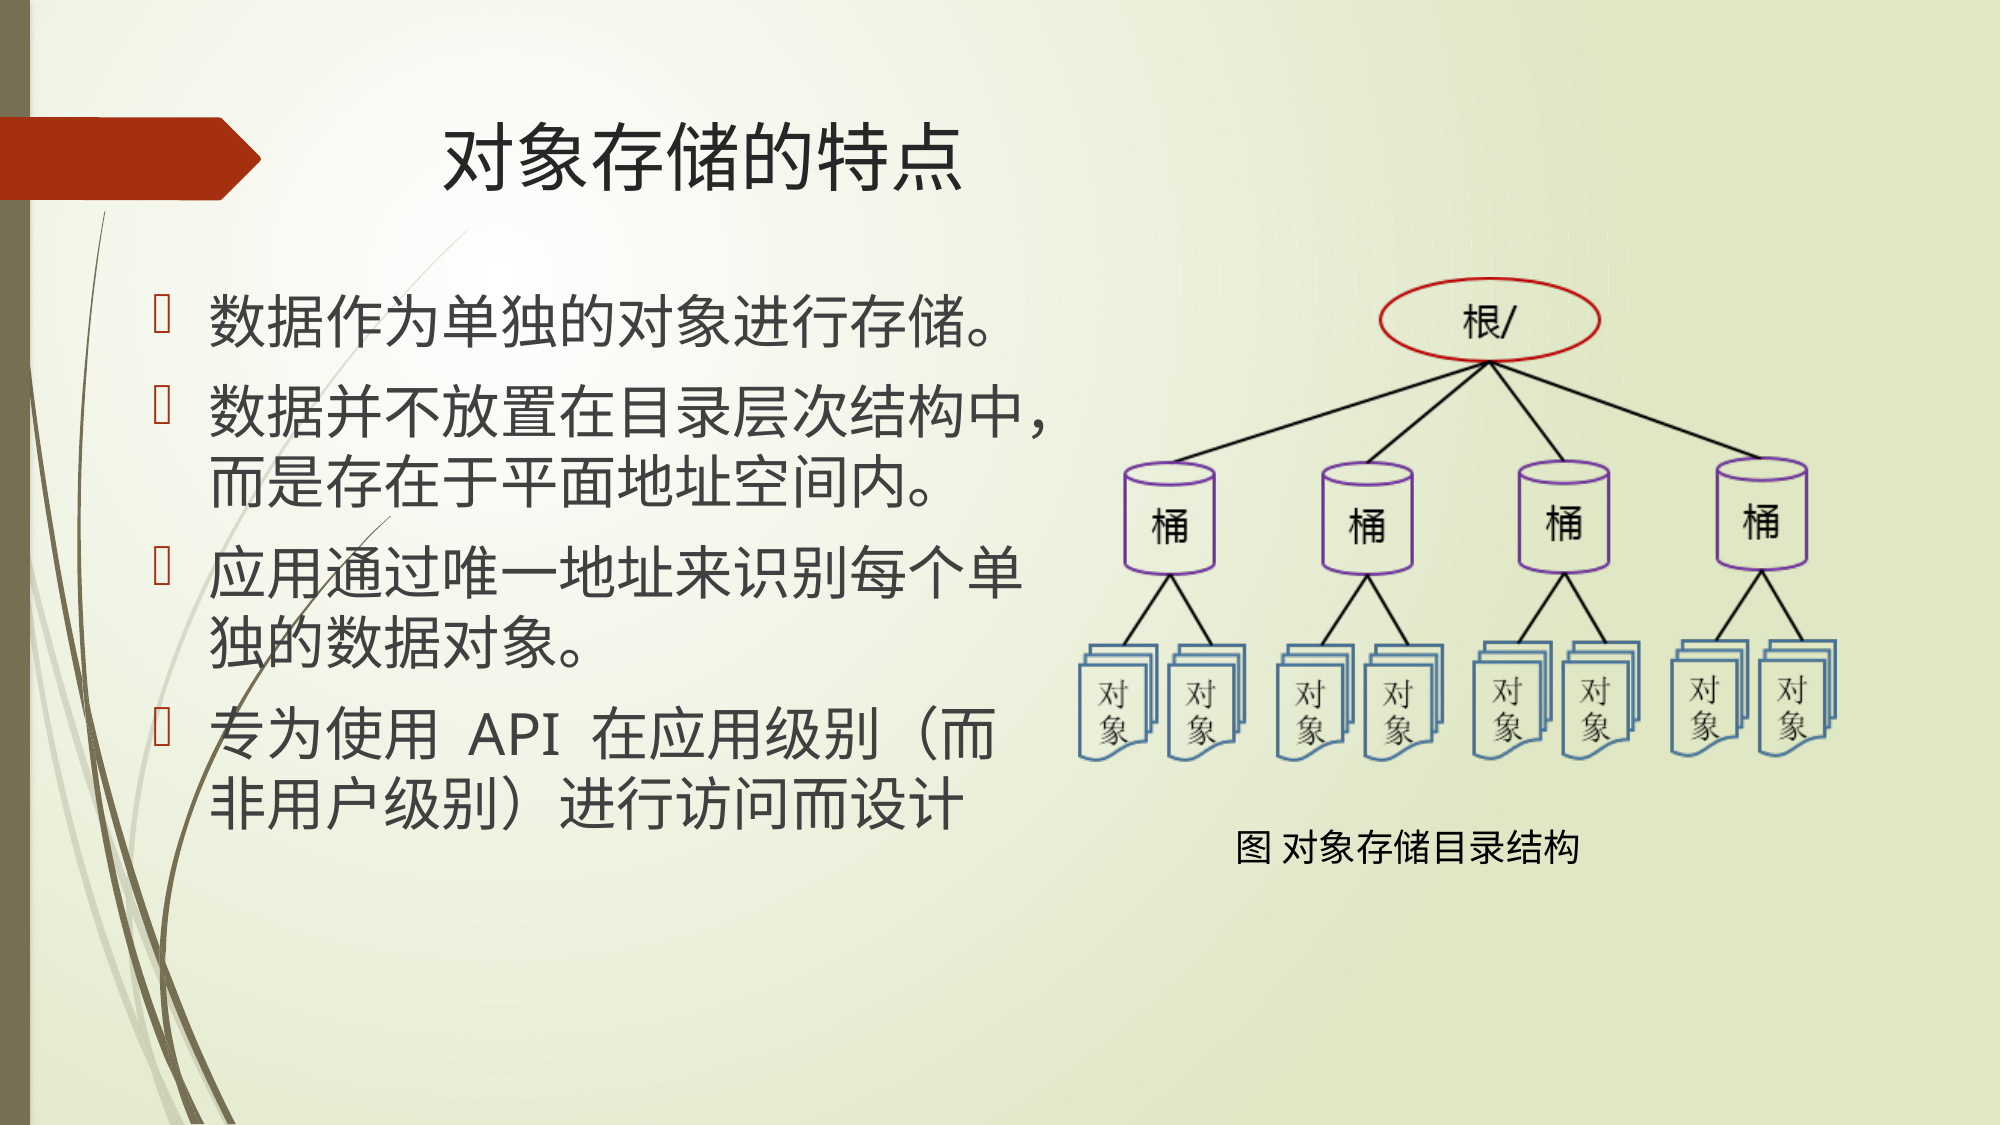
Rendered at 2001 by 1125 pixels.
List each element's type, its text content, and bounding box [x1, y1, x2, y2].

list 数据作为单独的对象进行存储。 数据并不放置在目录层次结构中，而是存在于平面地址空间内。 应用通过唯一地址来识别每个单独的数据对象。 专为使用 API 在应用级别（而非用户级别）进行访问而设计 [137, 277, 1053, 1014]
text_box 图 对象存储目录结构 [1220, 817, 1738, 877]
picture [1077, 277, 1838, 769]
title 对象存储的特点 [425, 102, 1888, 313]
